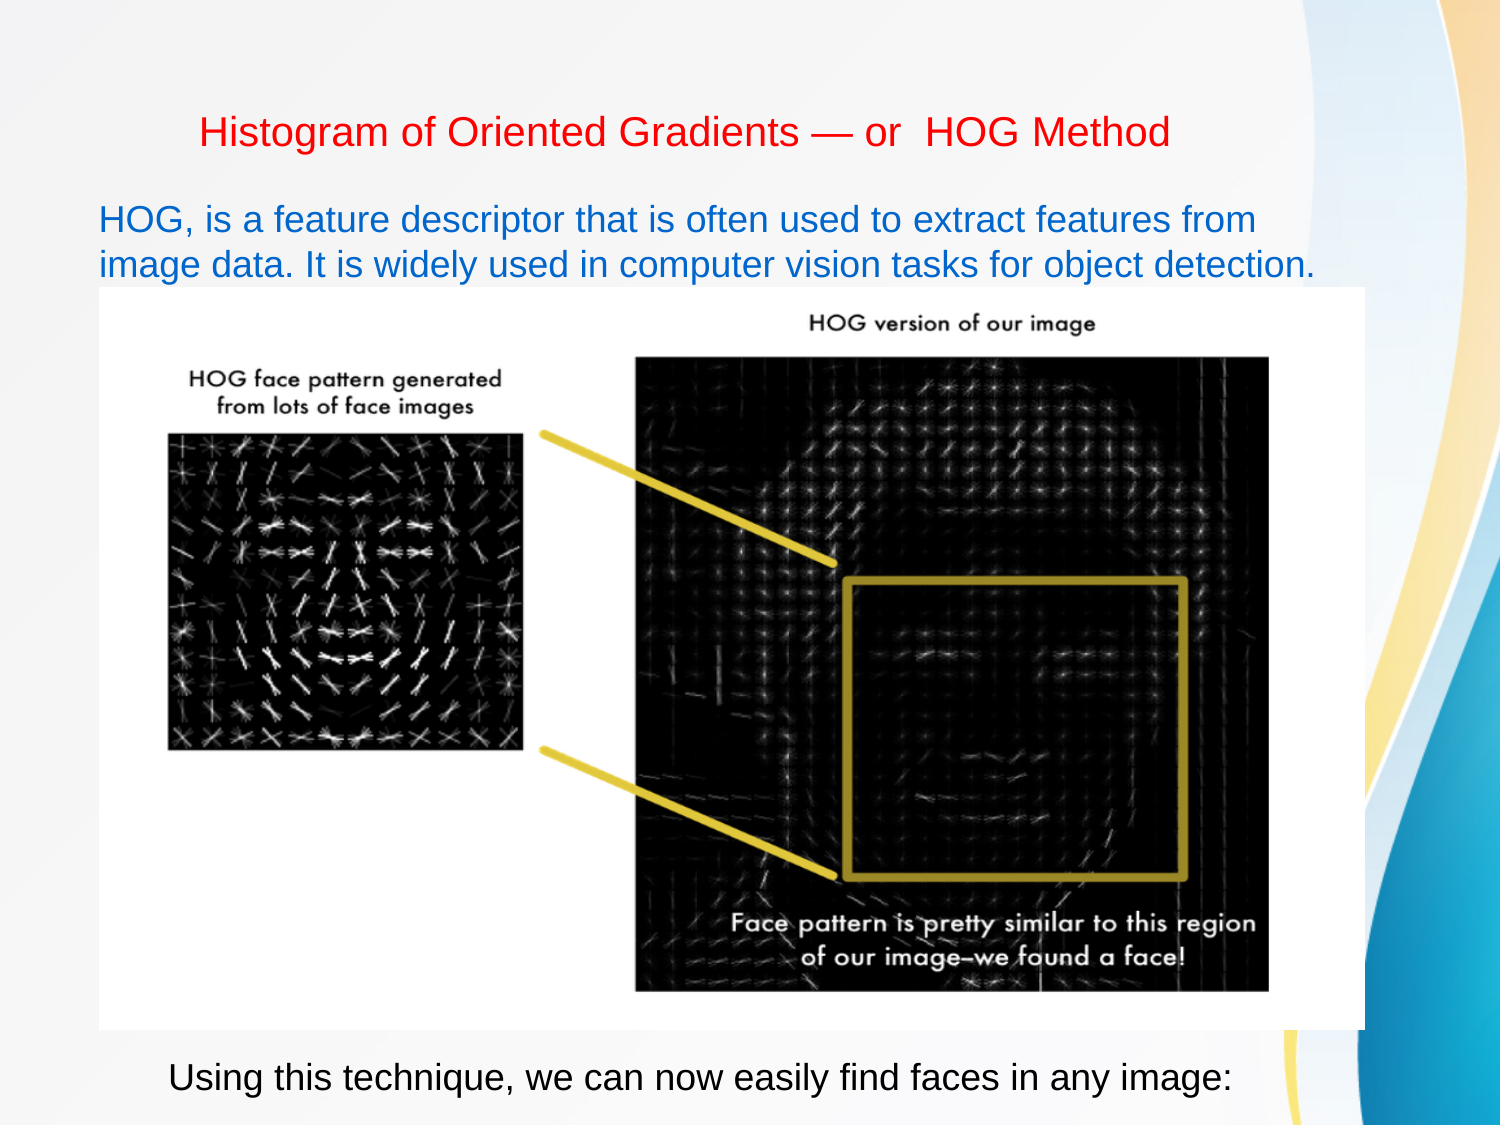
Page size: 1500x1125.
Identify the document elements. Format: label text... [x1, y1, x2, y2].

picture [0, 0, 1500, 1125]
list HOG, is a feature descriptor that is often used to extract features from image data. It is widely used in computer vision tasks for object detection. [0, 187, 1351, 507]
text_box Histogram of Oriented Gradients — or HOG Method [184, 97, 1195, 163]
text_box Using this technique, we can now easily find faces in any image: [153, 1045, 1327, 1106]
